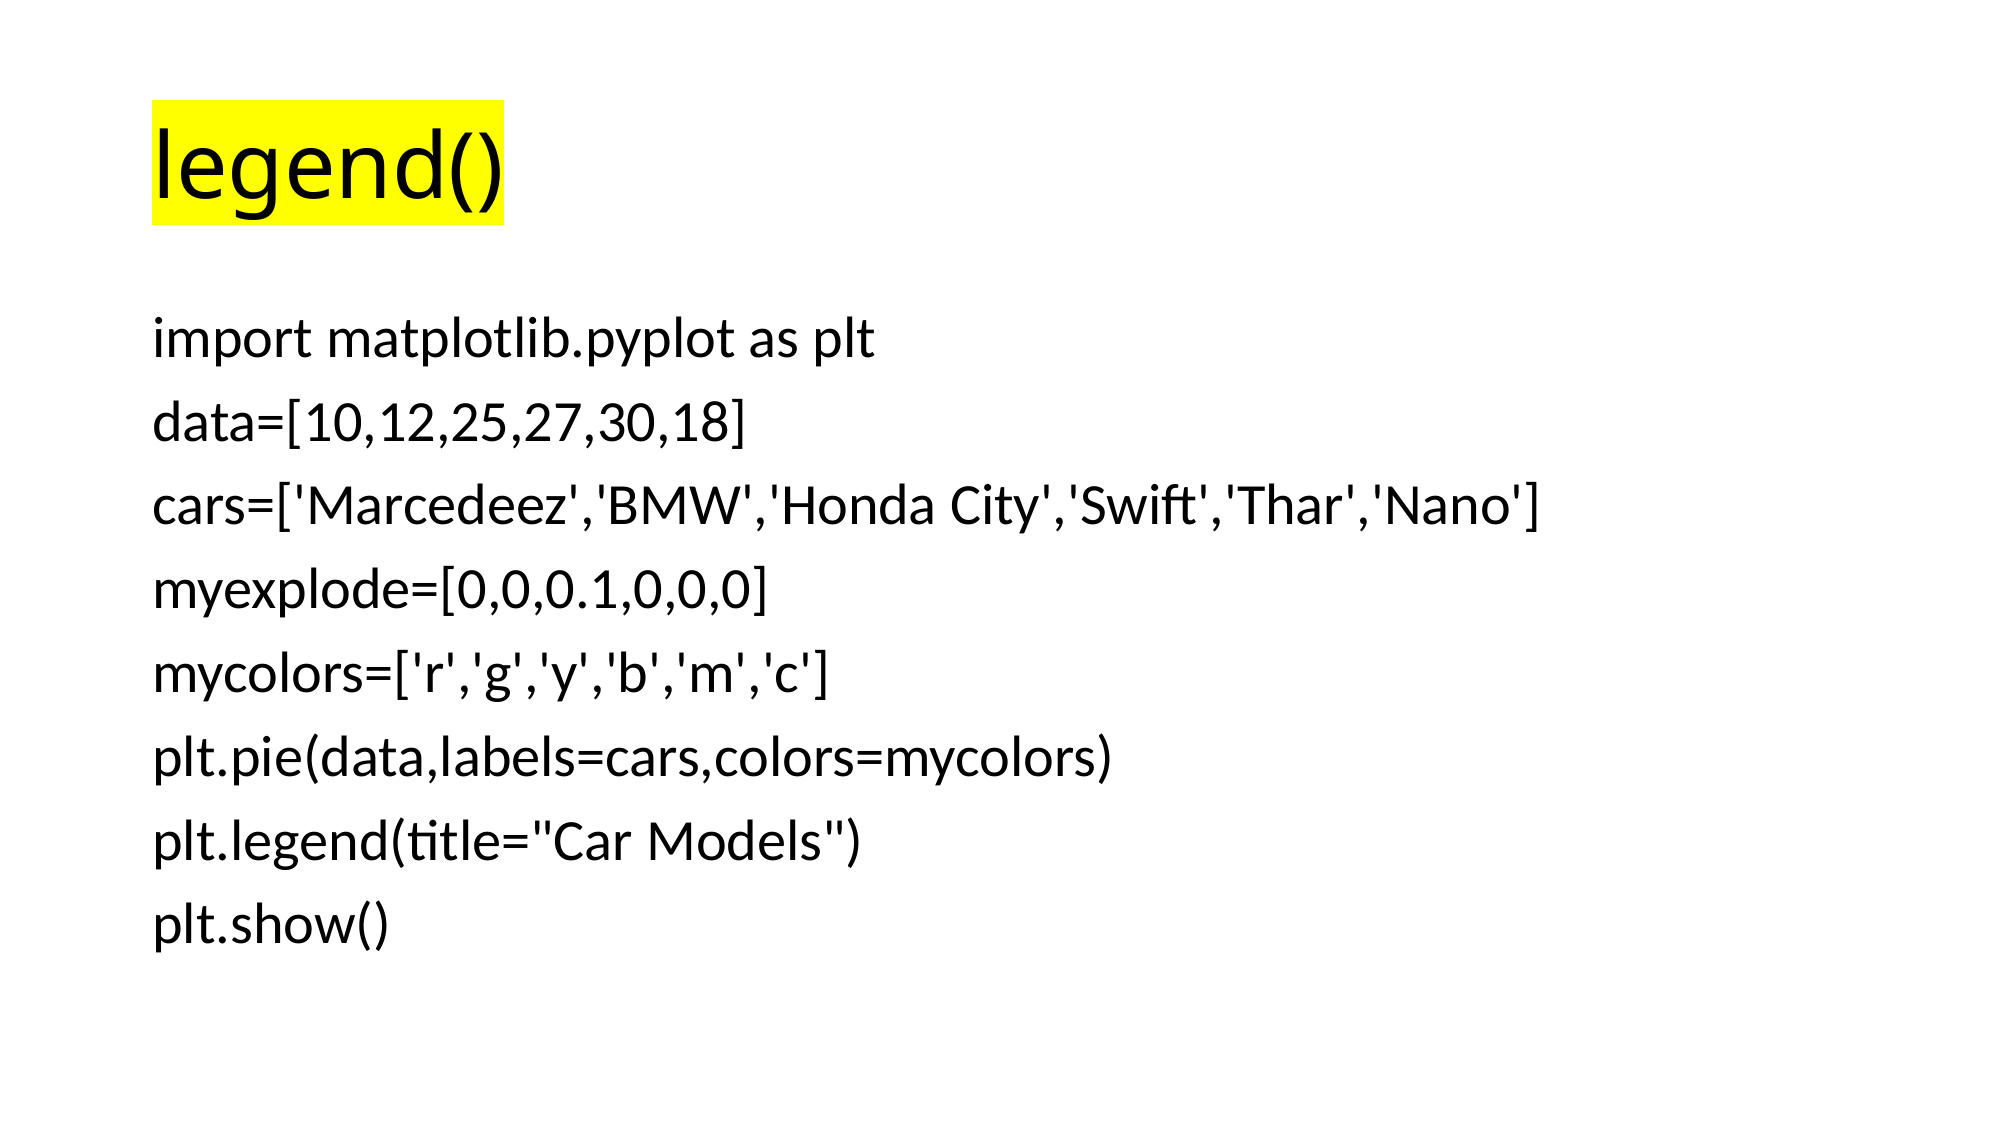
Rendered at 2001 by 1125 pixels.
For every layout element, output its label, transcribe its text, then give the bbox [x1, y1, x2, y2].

title legend() [137, 59, 1863, 278]
list import matplotlib.pyplot as plt data=[10,12,25,27,30,18] cars=['Marcedeez','BMW','Honda City','Swift','Thar','Nano'] myexplode=[0,0,0.1,0,0,0] mycolors=['r','g','y','b','m','c'] plt.pie(data,labels=cars,colors=mycolors) plt.legend(title="Car Models") plt.show() [137, 299, 1863, 1014]
